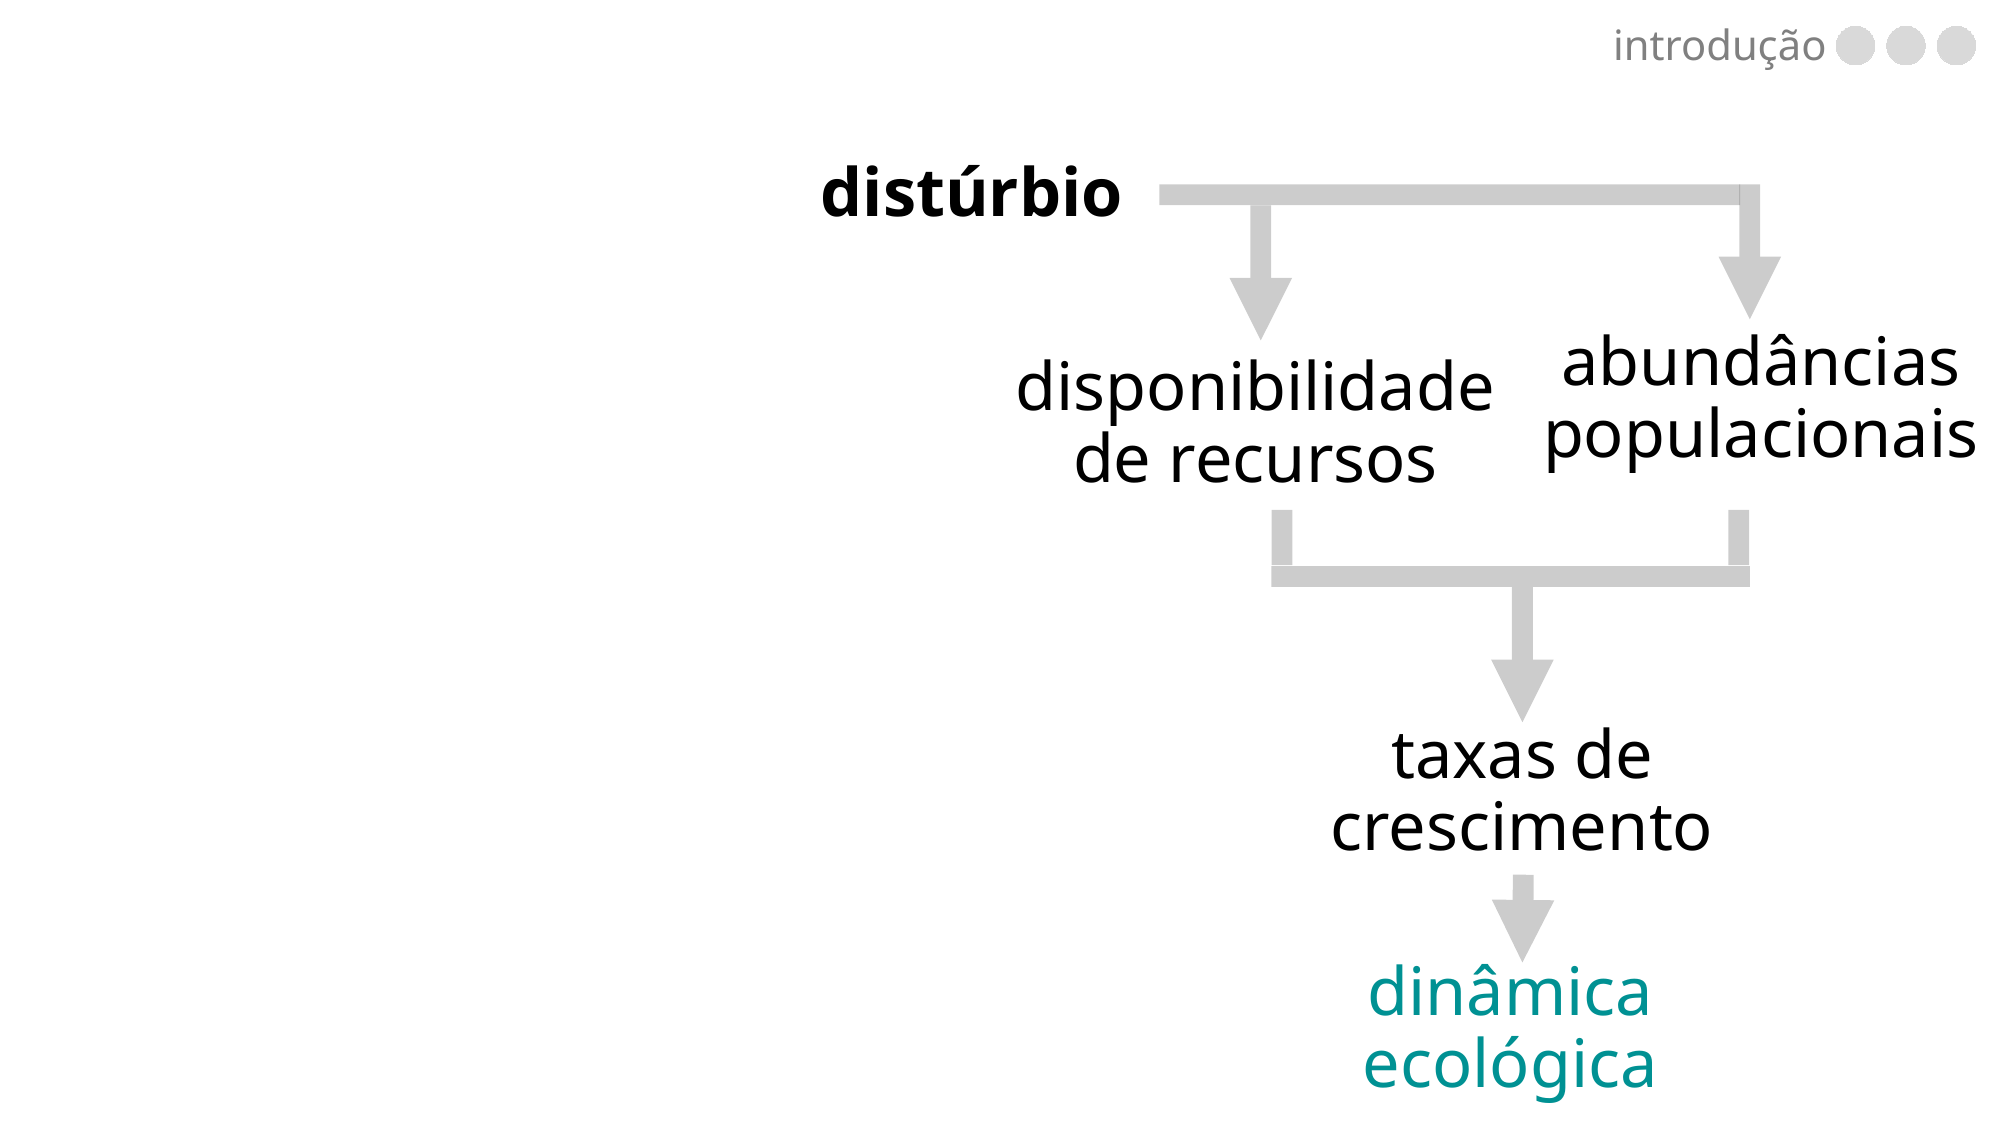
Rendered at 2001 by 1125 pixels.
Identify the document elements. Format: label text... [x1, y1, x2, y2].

text_box dinâmica ecológica [1268, 943, 1754, 1125]
text_box [1886, 26, 1926, 65]
text_box disponibilidade de recursos [972, 275, 1539, 575]
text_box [1271, 509, 1750, 723]
text_box [1937, 26, 1976, 65]
text_box [1491, 874, 1522, 943]
text_box [1836, 26, 1875, 65]
text_box [1524, 943, 1533, 960]
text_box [1159, 184, 1750, 341]
text_box taxas de crescimento [1239, 643, 1806, 943]
text_box [1750, 250, 1782, 319]
text_box introdução [1478, 11, 1842, 83]
text_box [1512, 943, 1522, 962]
text_box distúrbio [688, 45, 1255, 344]
text_box abundâncias populacionais [1539, 250, 2000, 550]
text_box [1524, 874, 1555, 943]
